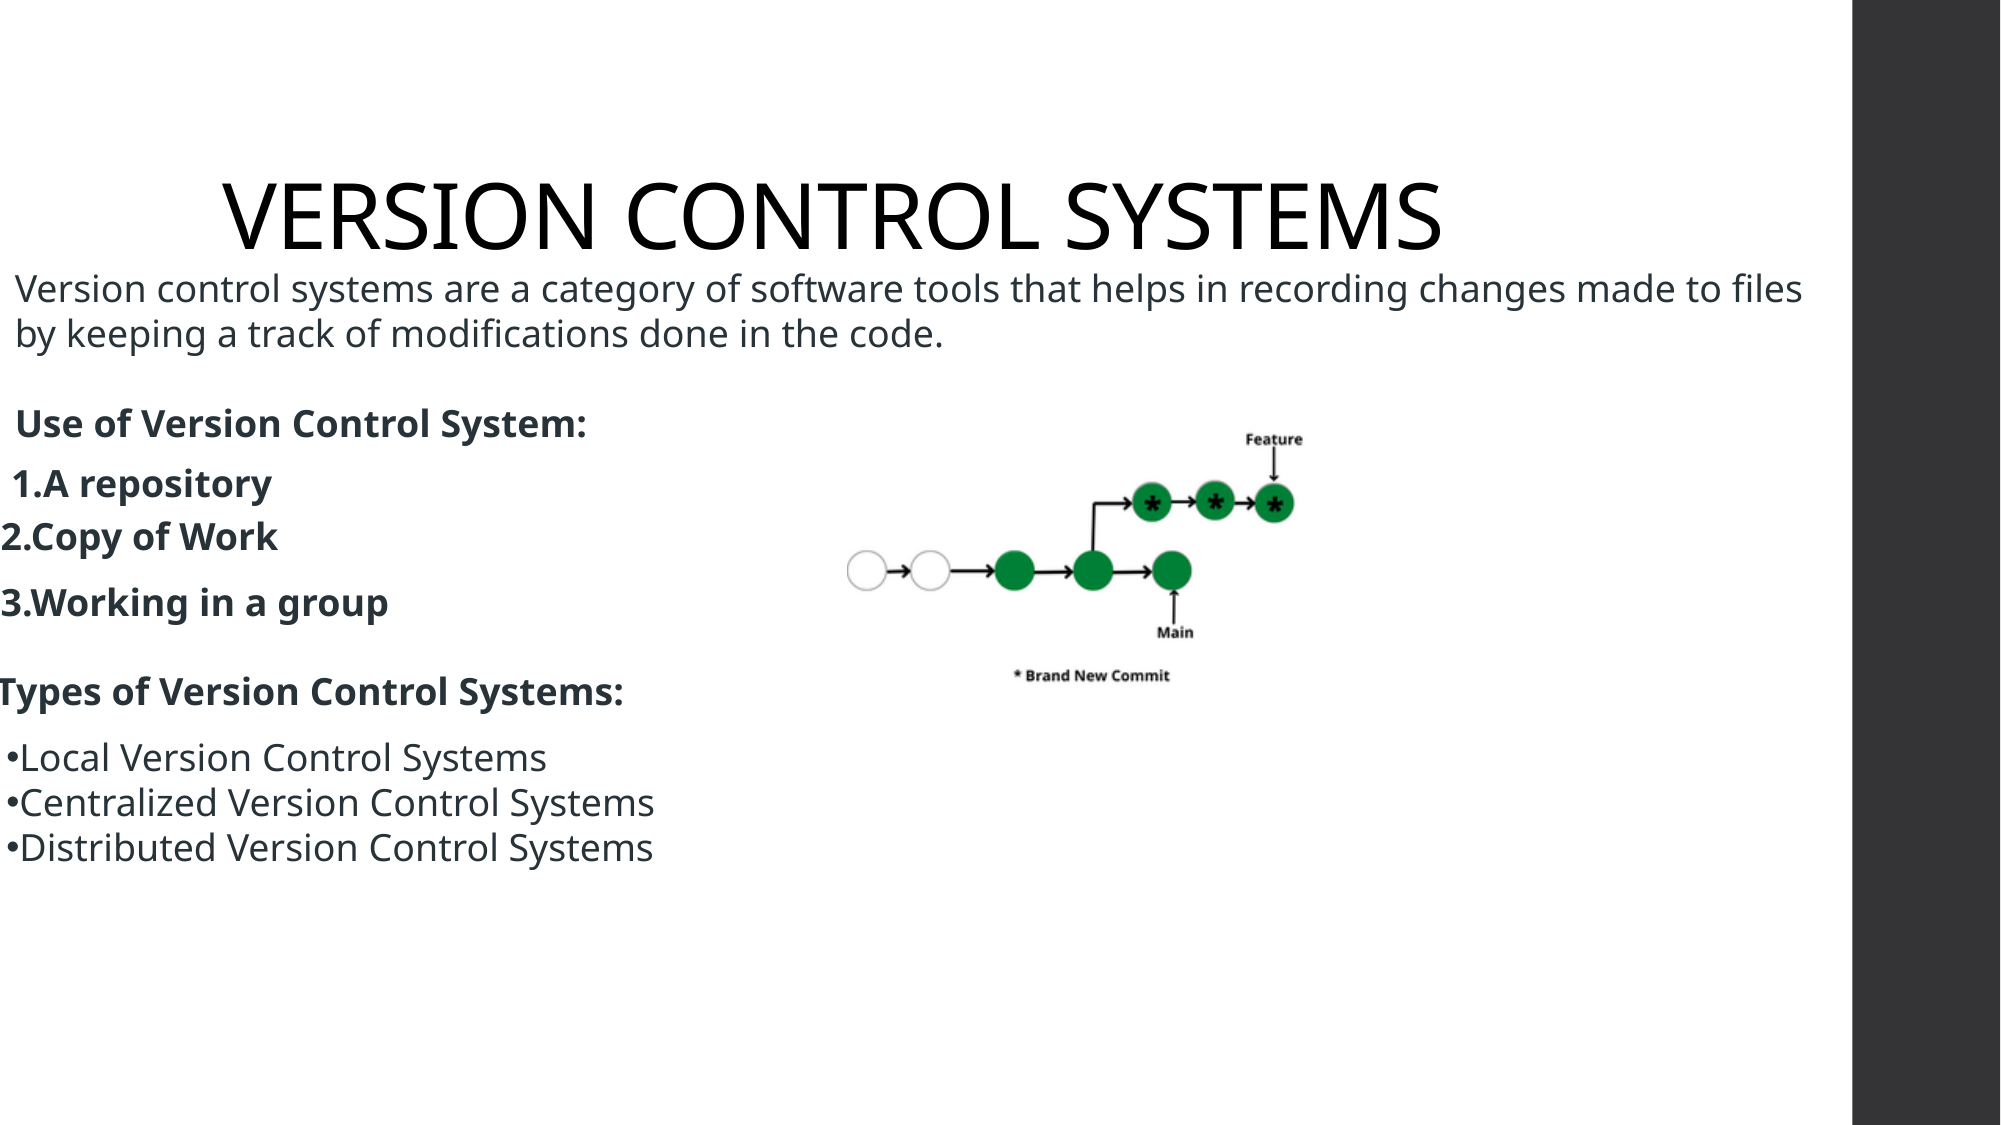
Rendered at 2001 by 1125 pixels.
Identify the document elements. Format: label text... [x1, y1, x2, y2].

text_box 3.Working in a group [0, 571, 840, 632]
picture [847, 371, 1317, 701]
text_box 1.A repository [0, 452, 840, 505]
text_box 2.Copy of Work [0, 505, 840, 566]
text_box Types of Version Control Systems: [0, 660, 994, 721]
title VERSION CONTROL SYSTEMS [206, 60, 1797, 258]
text_box Local Version Control Systems Centralized Version Control Systems Distributed Version Control Systems [0, 726, 888, 877]
text_box Version control systems are a category of software tools that helps in recording changes made to files by keeping a track of modifications done in the code. [0, 258, 1854, 363]
text_box Use of Version Control System: [0, 392, 840, 452]
